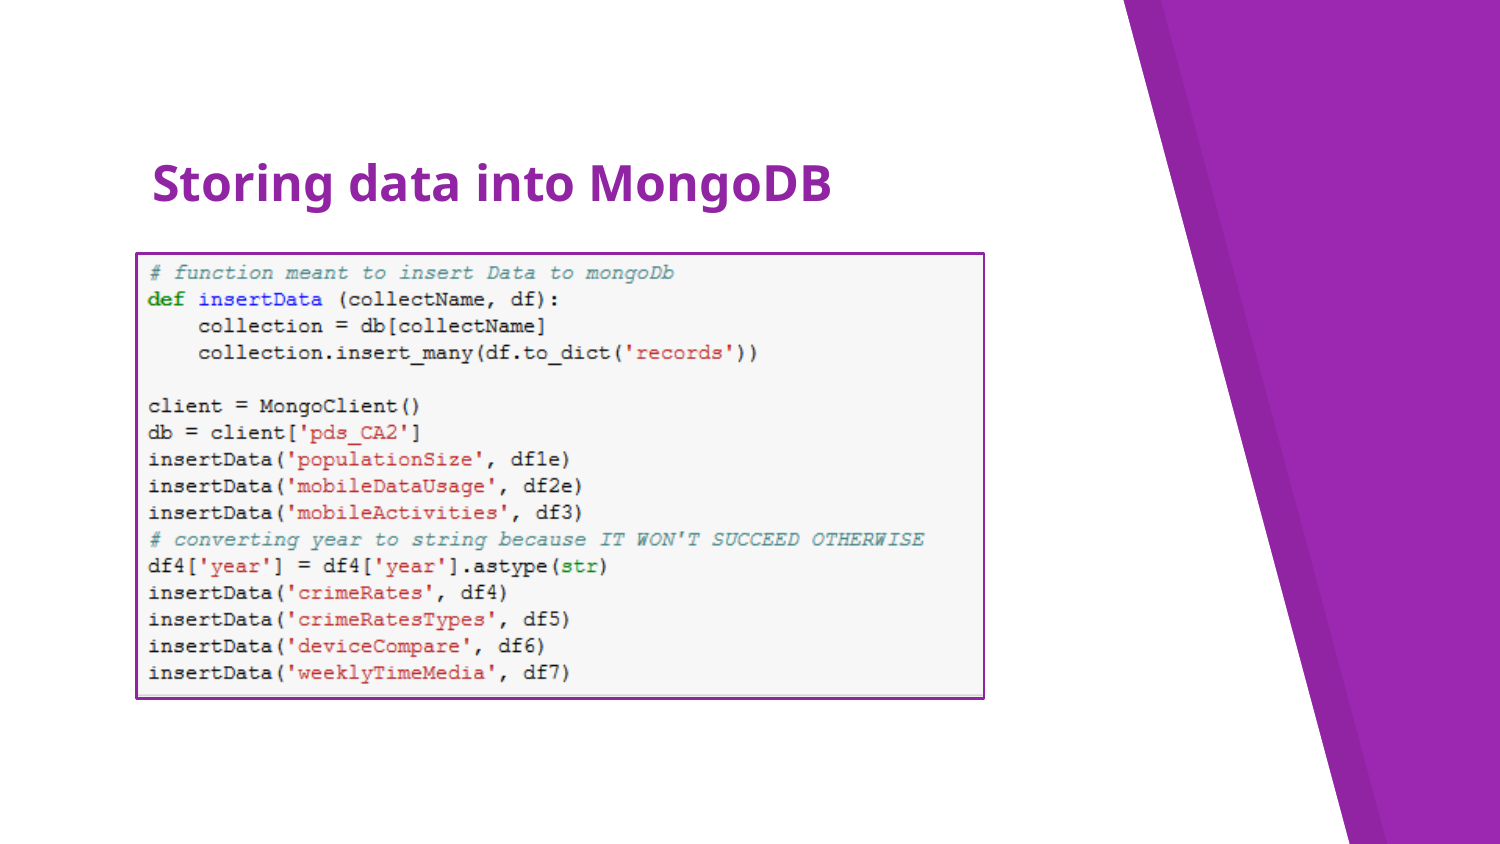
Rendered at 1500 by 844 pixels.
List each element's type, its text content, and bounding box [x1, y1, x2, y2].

title Storing data into MongoDB [137, 146, 1011, 227]
picture [137, 254, 984, 698]
